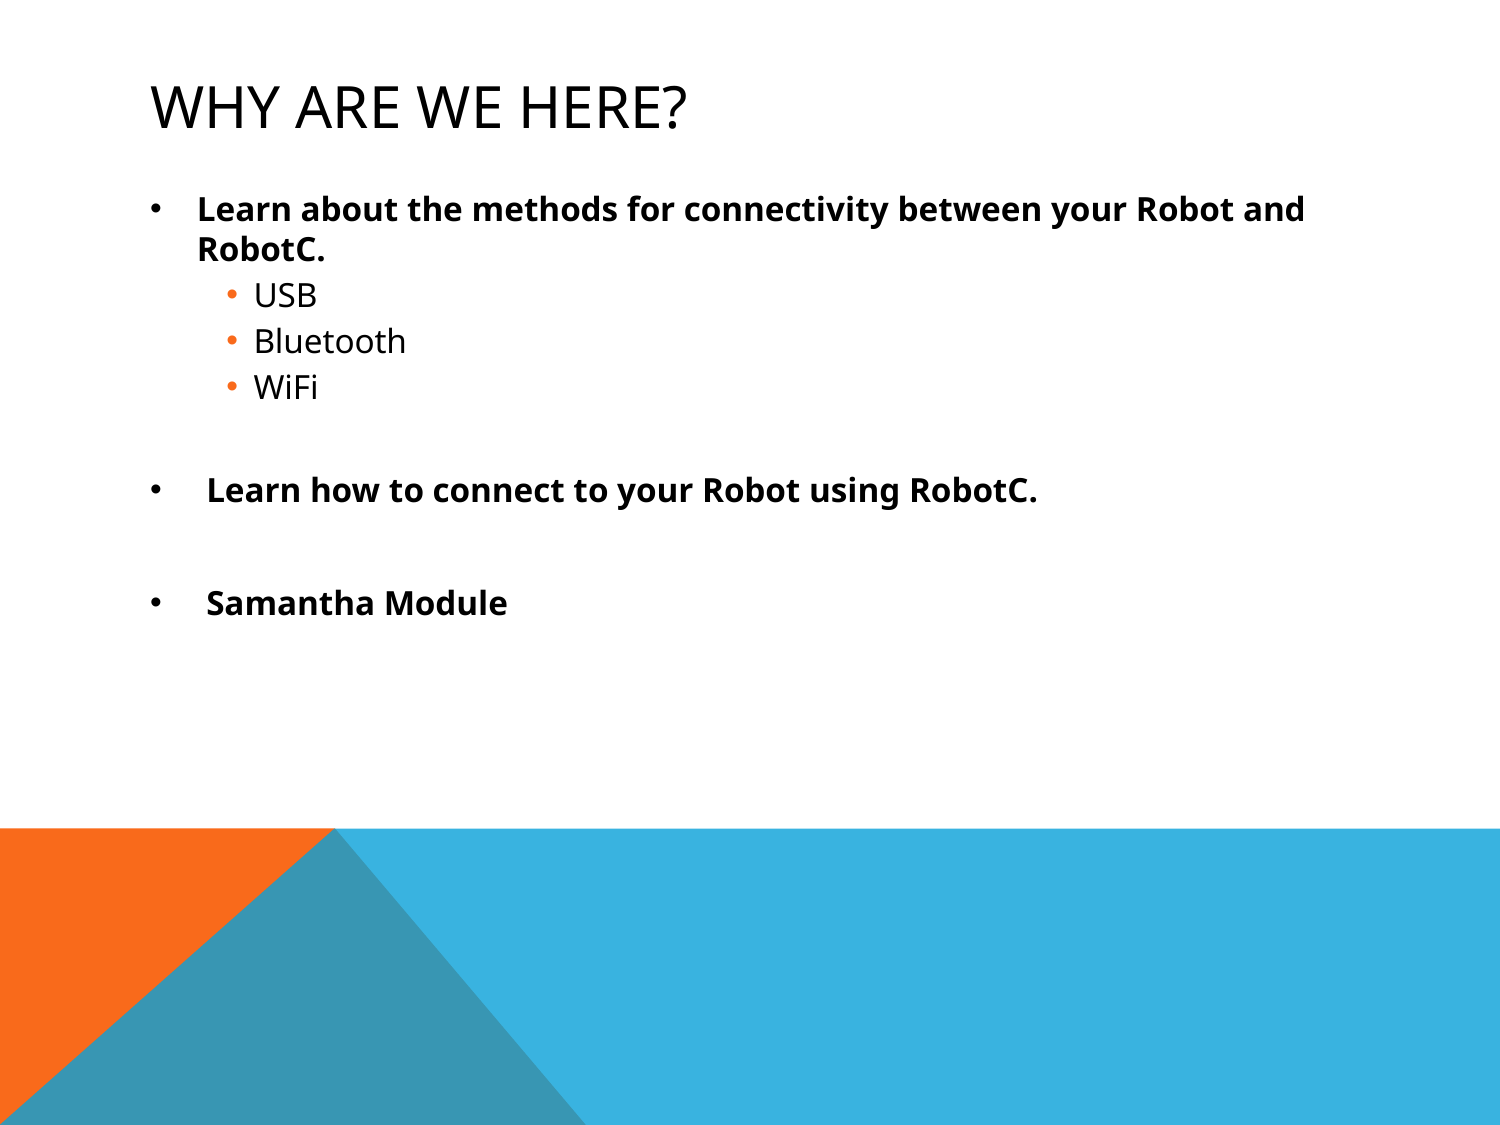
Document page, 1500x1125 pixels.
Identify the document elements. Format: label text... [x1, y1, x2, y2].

title Why are we here? [135, 60, 1369, 150]
list Learn about the methods for connectivity between your Robot and RobotC. USB Bluetooth WiFi Learn how to connect to your Robot using RobotC. Samantha Module [135, 180, 1369, 768]
